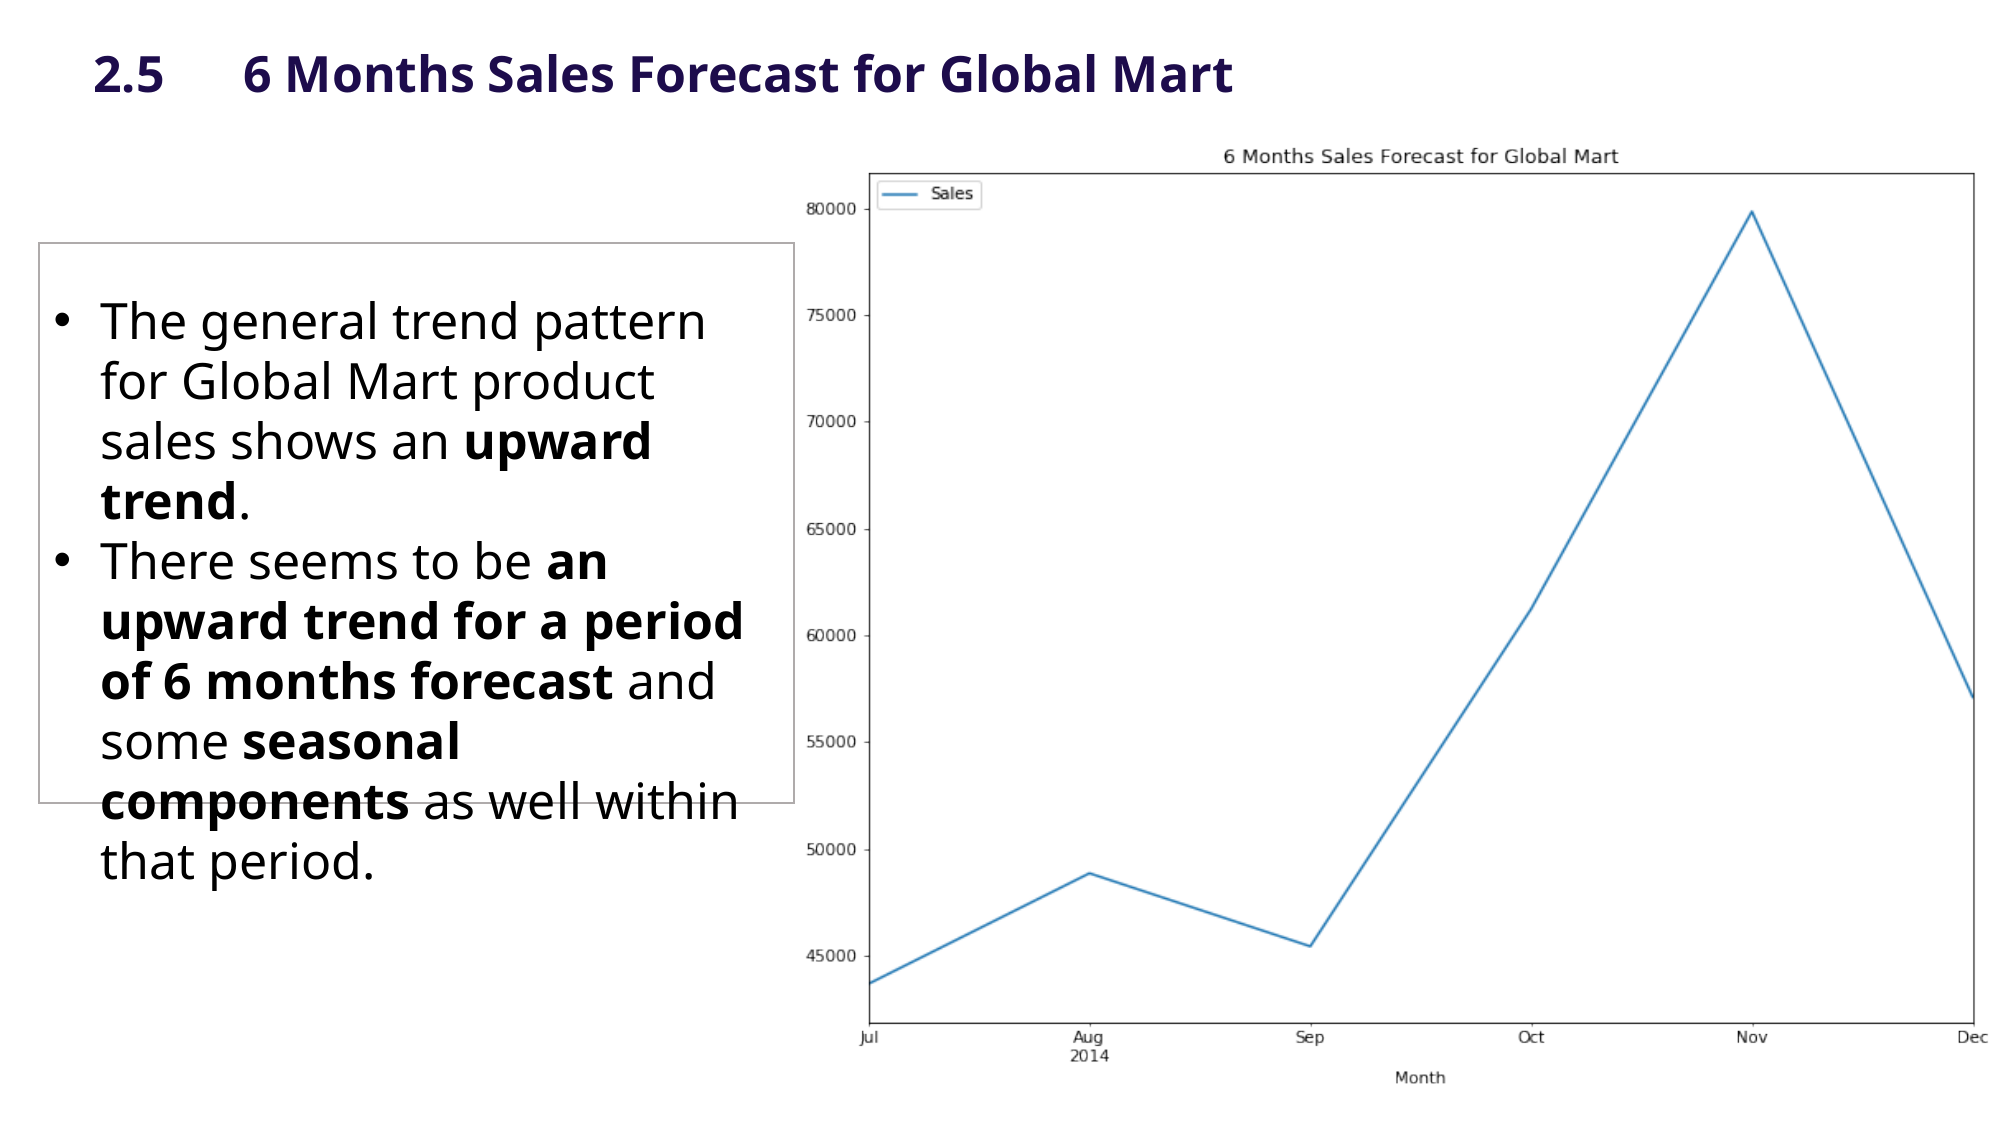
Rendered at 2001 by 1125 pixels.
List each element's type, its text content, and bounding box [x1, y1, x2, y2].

picture [793, 137, 2000, 1098]
text_box [38, 242, 793, 804]
title 2.5 6 Months Sales Forecast for Global Mart [39, 26, 1289, 172]
text_box The general trend pattern for Global Mart product sales shows an upward trend. There seems to be an upward trend for a period of 6 months forecast and some seasonal components as well within that period. [39, 282, 793, 957]
